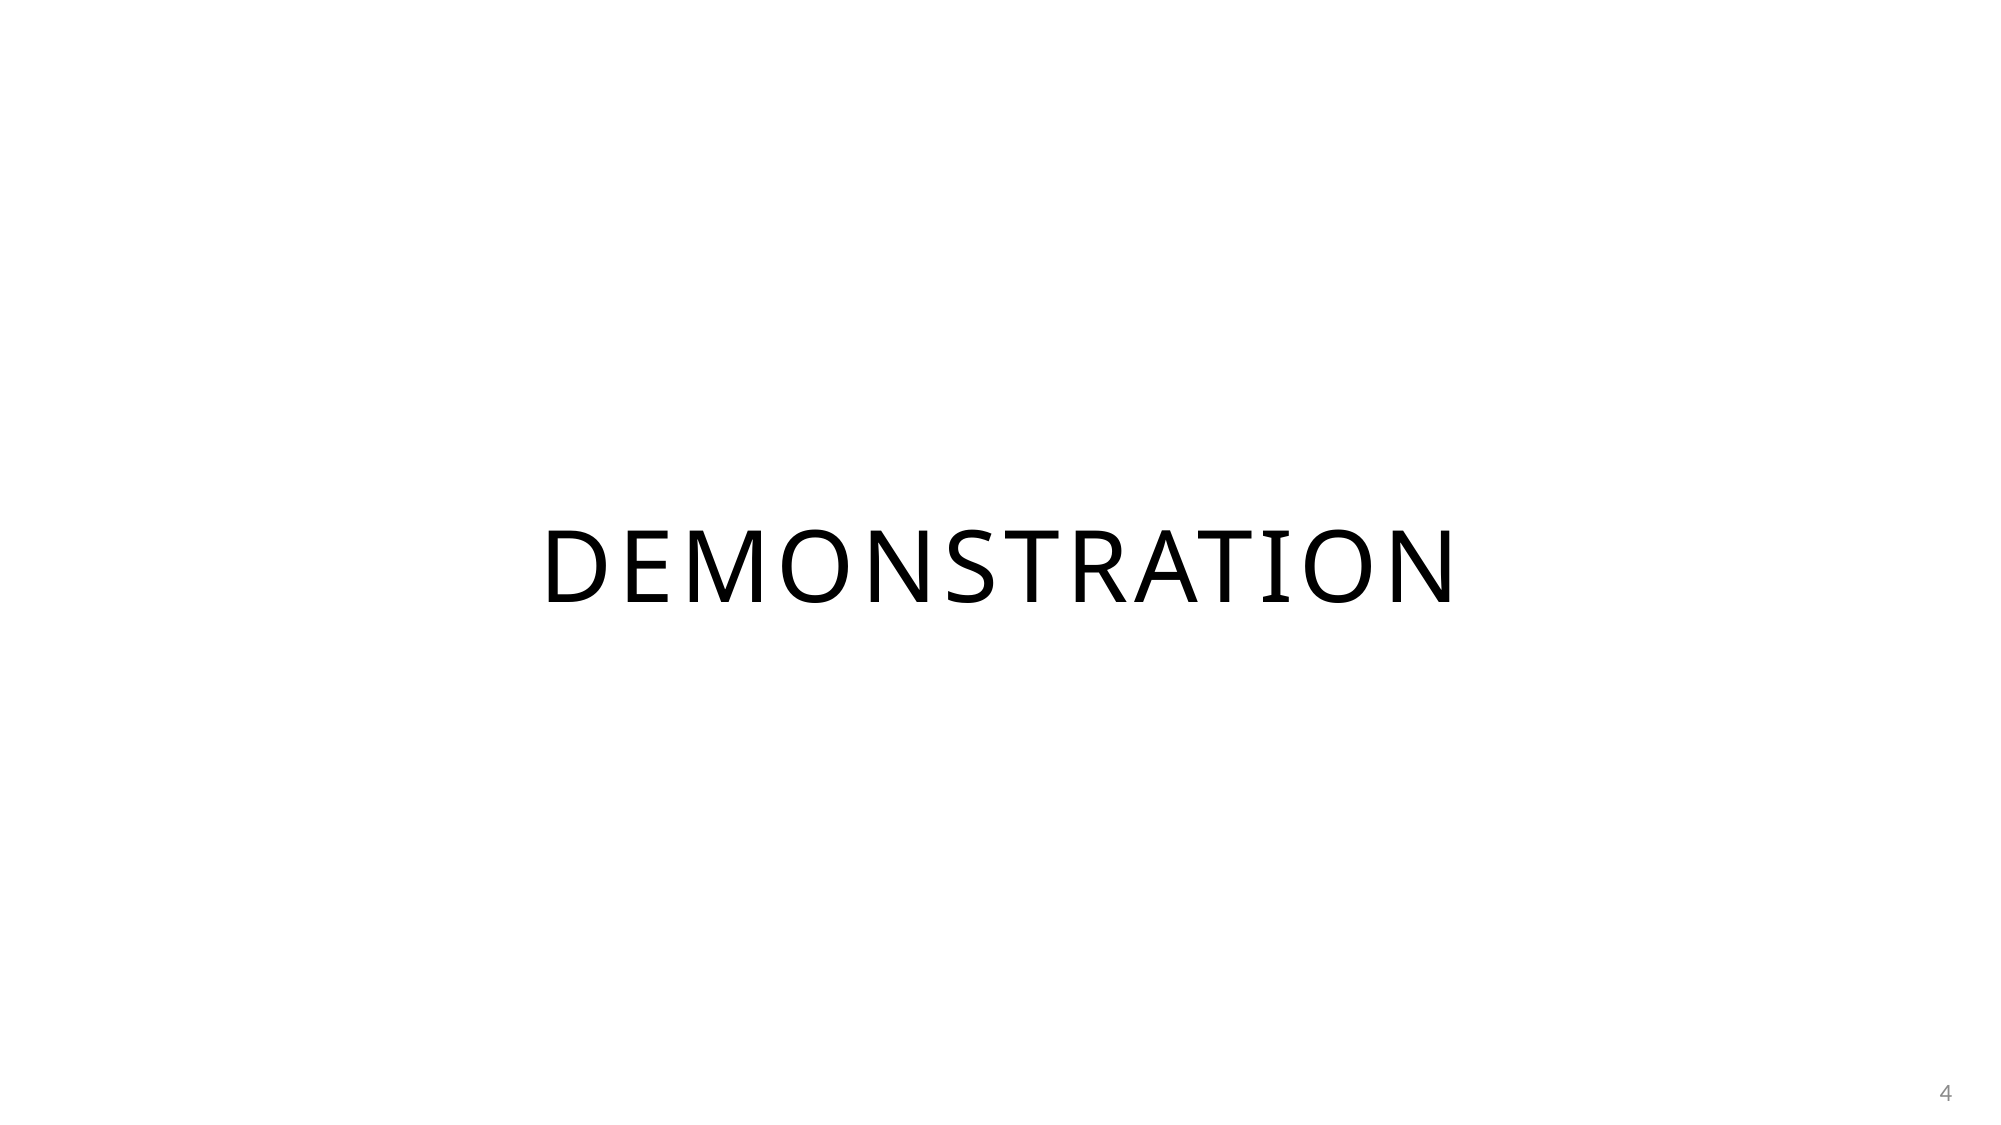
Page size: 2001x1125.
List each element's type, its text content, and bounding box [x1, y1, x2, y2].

title Demonstration [97, 494, 1903, 631]
slide_number 4 [1894, 1061, 1968, 1121]
